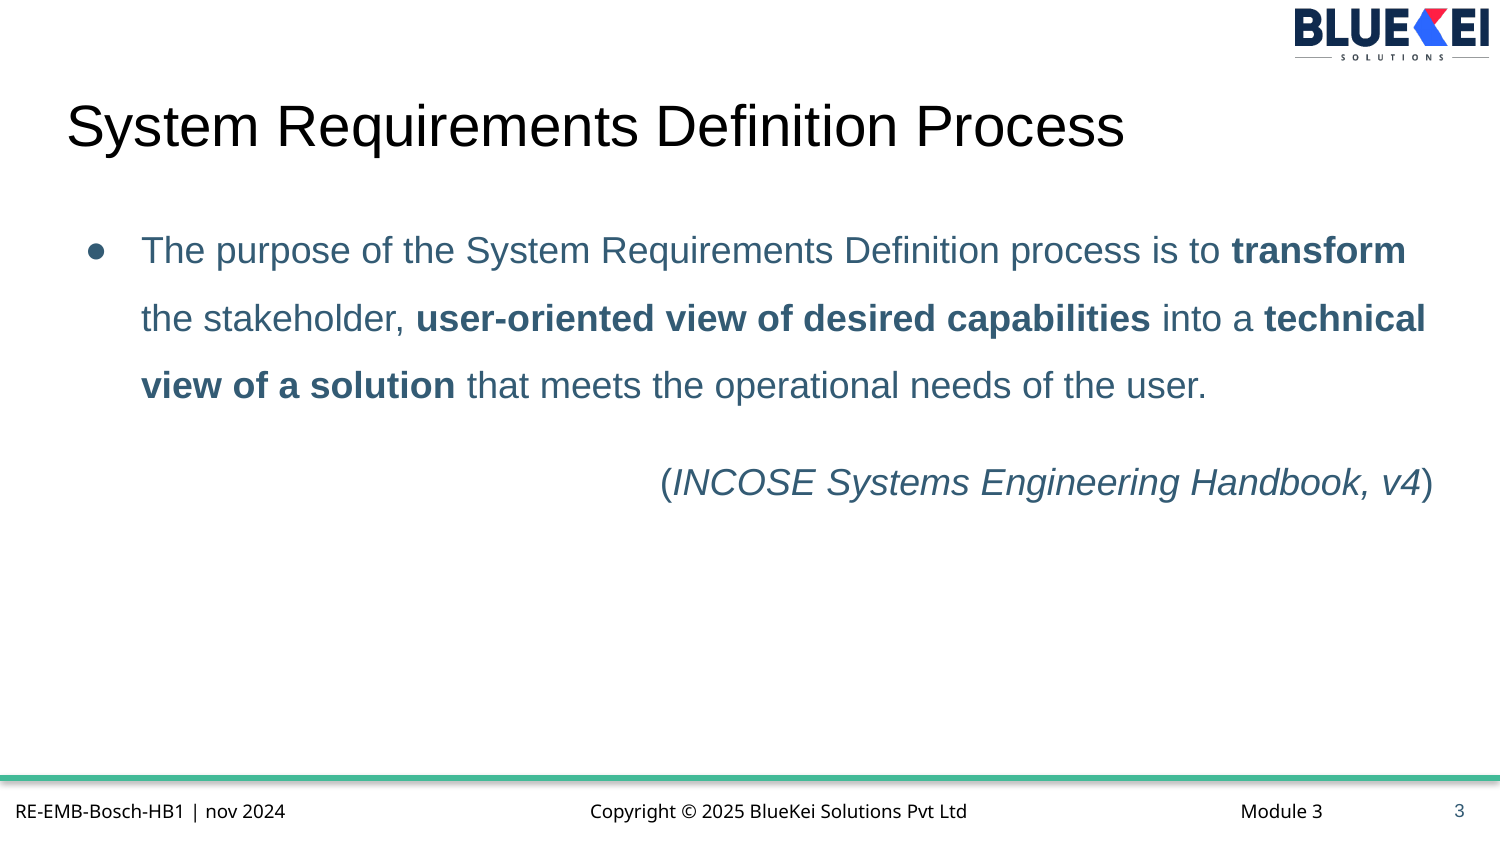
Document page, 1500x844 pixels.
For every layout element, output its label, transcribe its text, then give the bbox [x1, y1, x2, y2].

list The purpose of the System Requirements Definition process is to transform the stakeholder, user-oriented view of desired capabilities into a technical view of a solution that meets the operational needs of the user. (INCOSE Systems Engineering Handbook, v4) [51, 189, 1449, 750]
slide_number 3 [1389, 777, 1480, 842]
picture [1293, 7, 1491, 63]
title System Requirements Definition Process [51, 72, 1449, 167]
